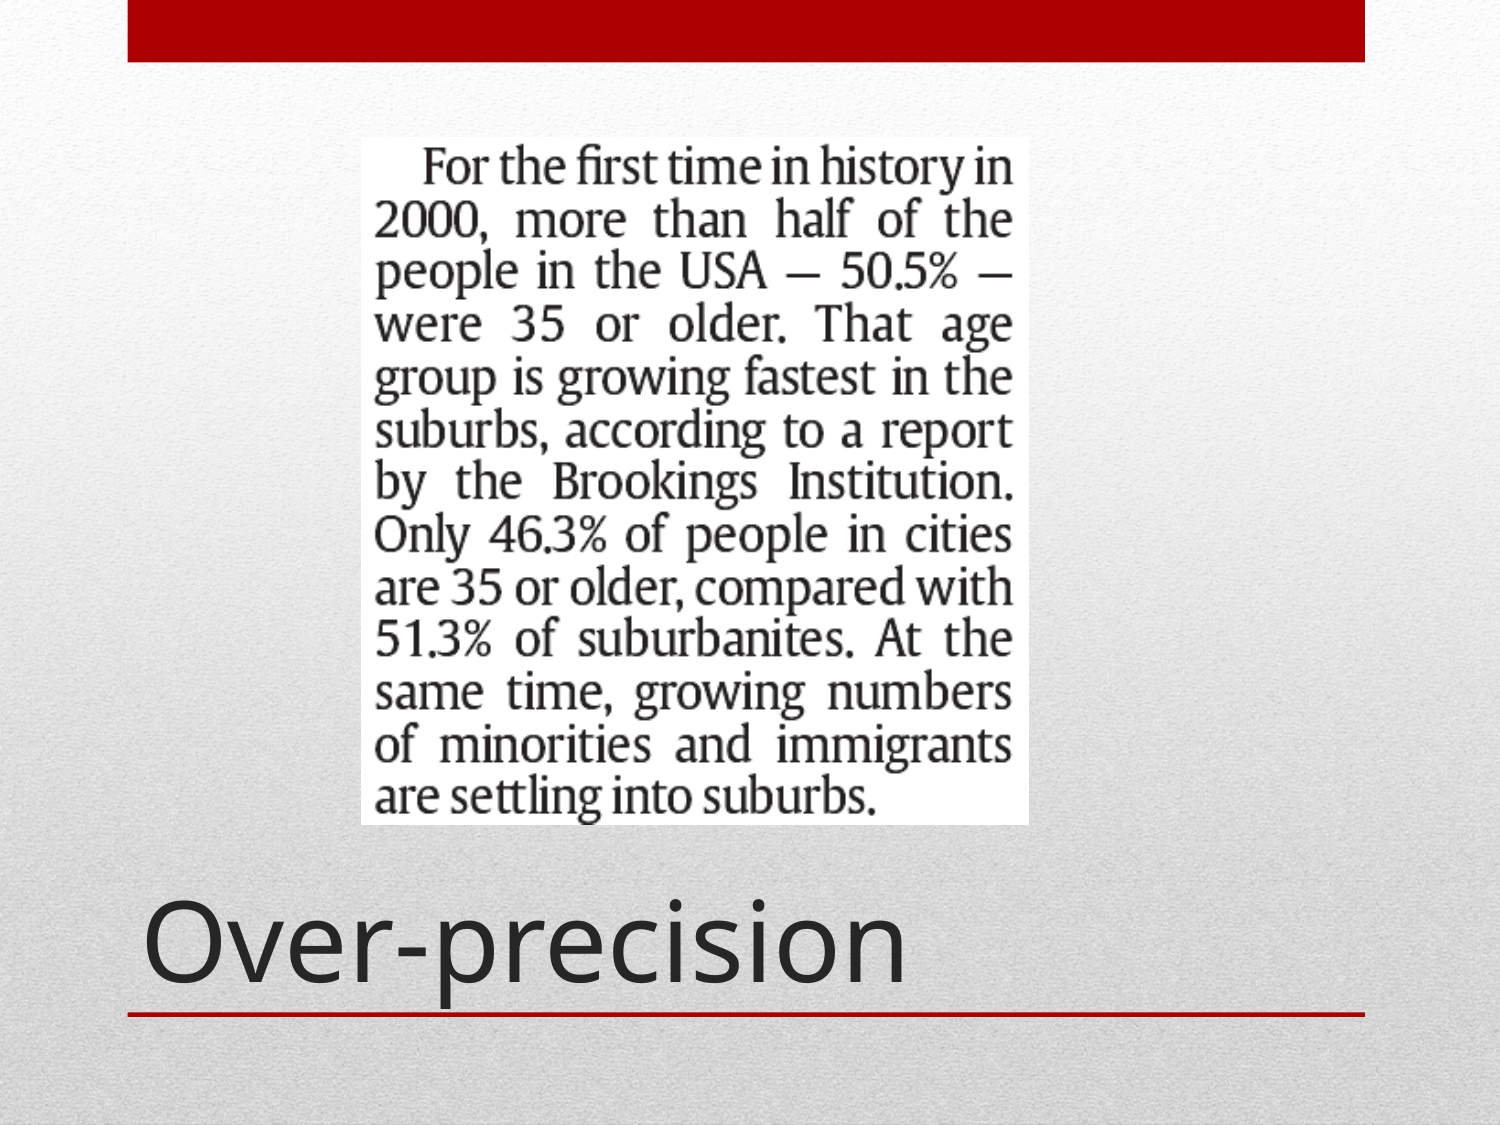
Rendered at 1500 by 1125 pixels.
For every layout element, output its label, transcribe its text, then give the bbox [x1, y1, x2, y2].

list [360, 136, 1030, 826]
title Over-precision [125, 750, 1238, 1013]
